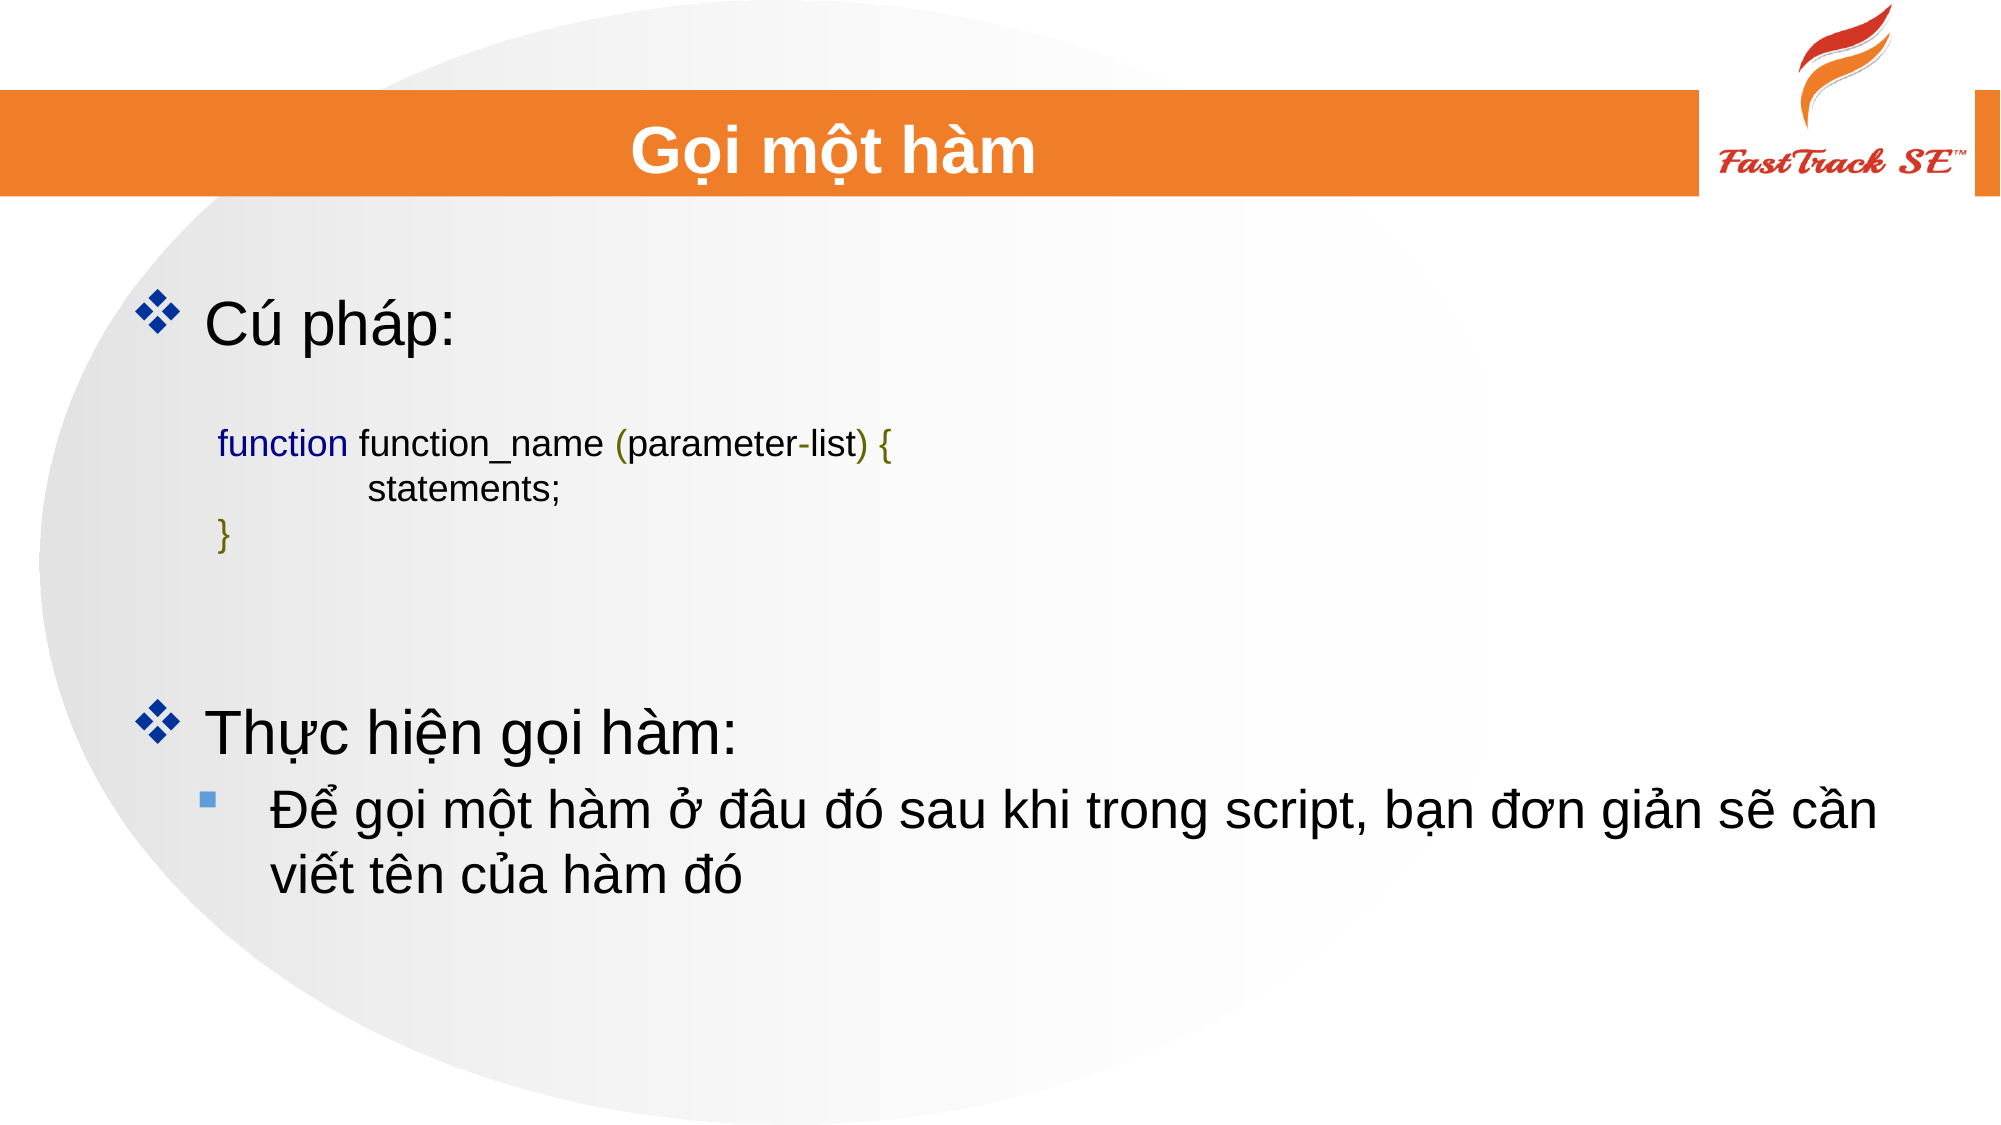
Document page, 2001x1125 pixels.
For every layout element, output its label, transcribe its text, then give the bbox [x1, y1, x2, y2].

title Gọi một hàm [102, 99, 1567, 194]
text_box function function_name (parameter-list) { statements; } [202, 411, 918, 562]
list Cú pháp: Thực hiện gọi hàm: Để gọi một hàm ở đâu đó sau khi trong script, bạn đơn giản sẽ cần viết tên của hàm đó [99, 275, 1909, 1038]
picture [1700, 0, 1975, 192]
